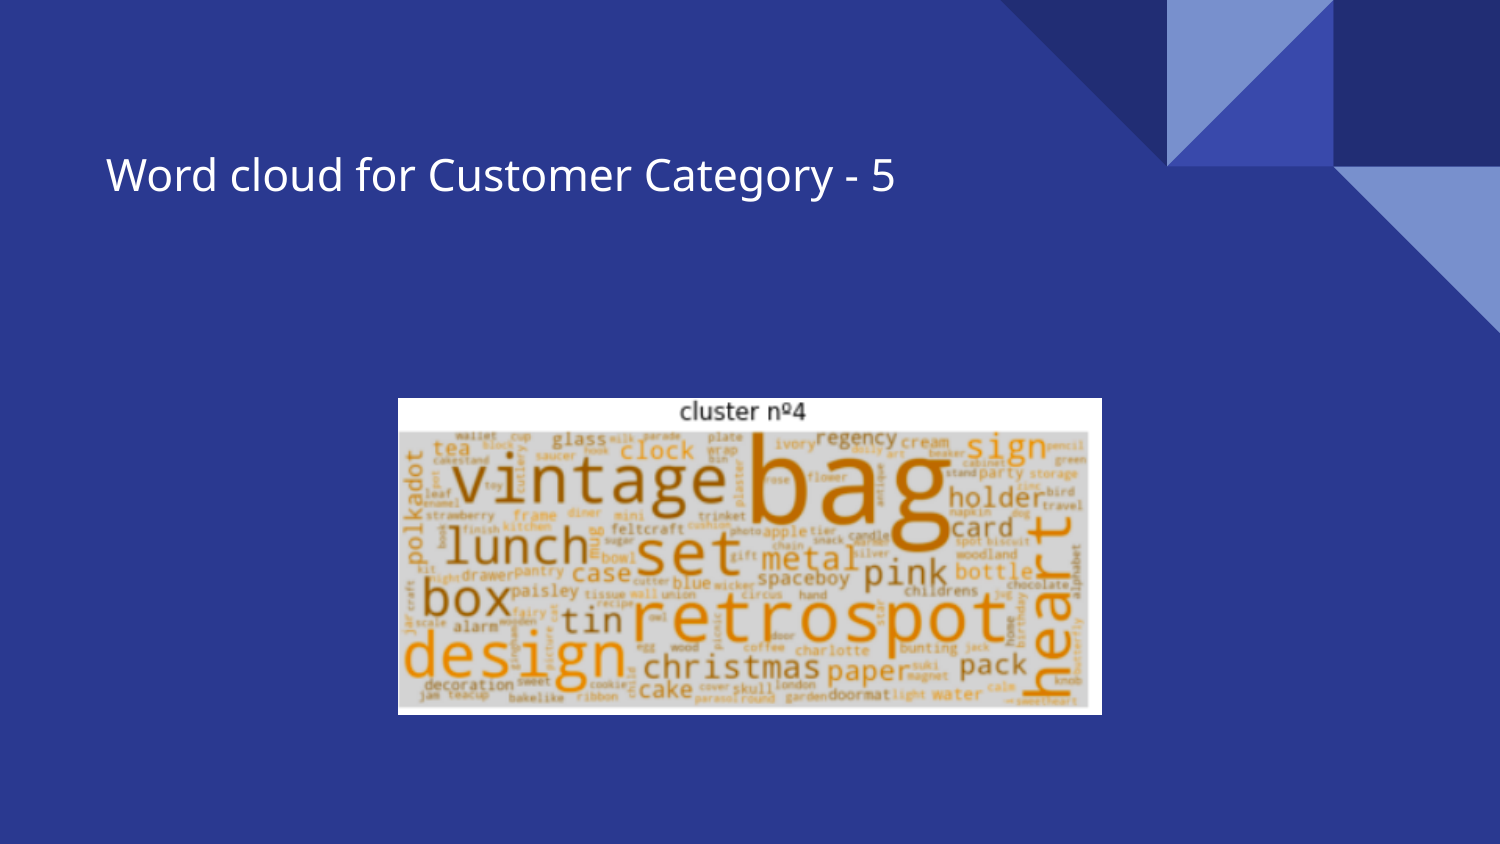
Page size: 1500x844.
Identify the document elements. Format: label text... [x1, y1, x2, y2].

title Word cloud for Customer Category - 5 [90, 105, 922, 243]
picture [398, 398, 1102, 715]
